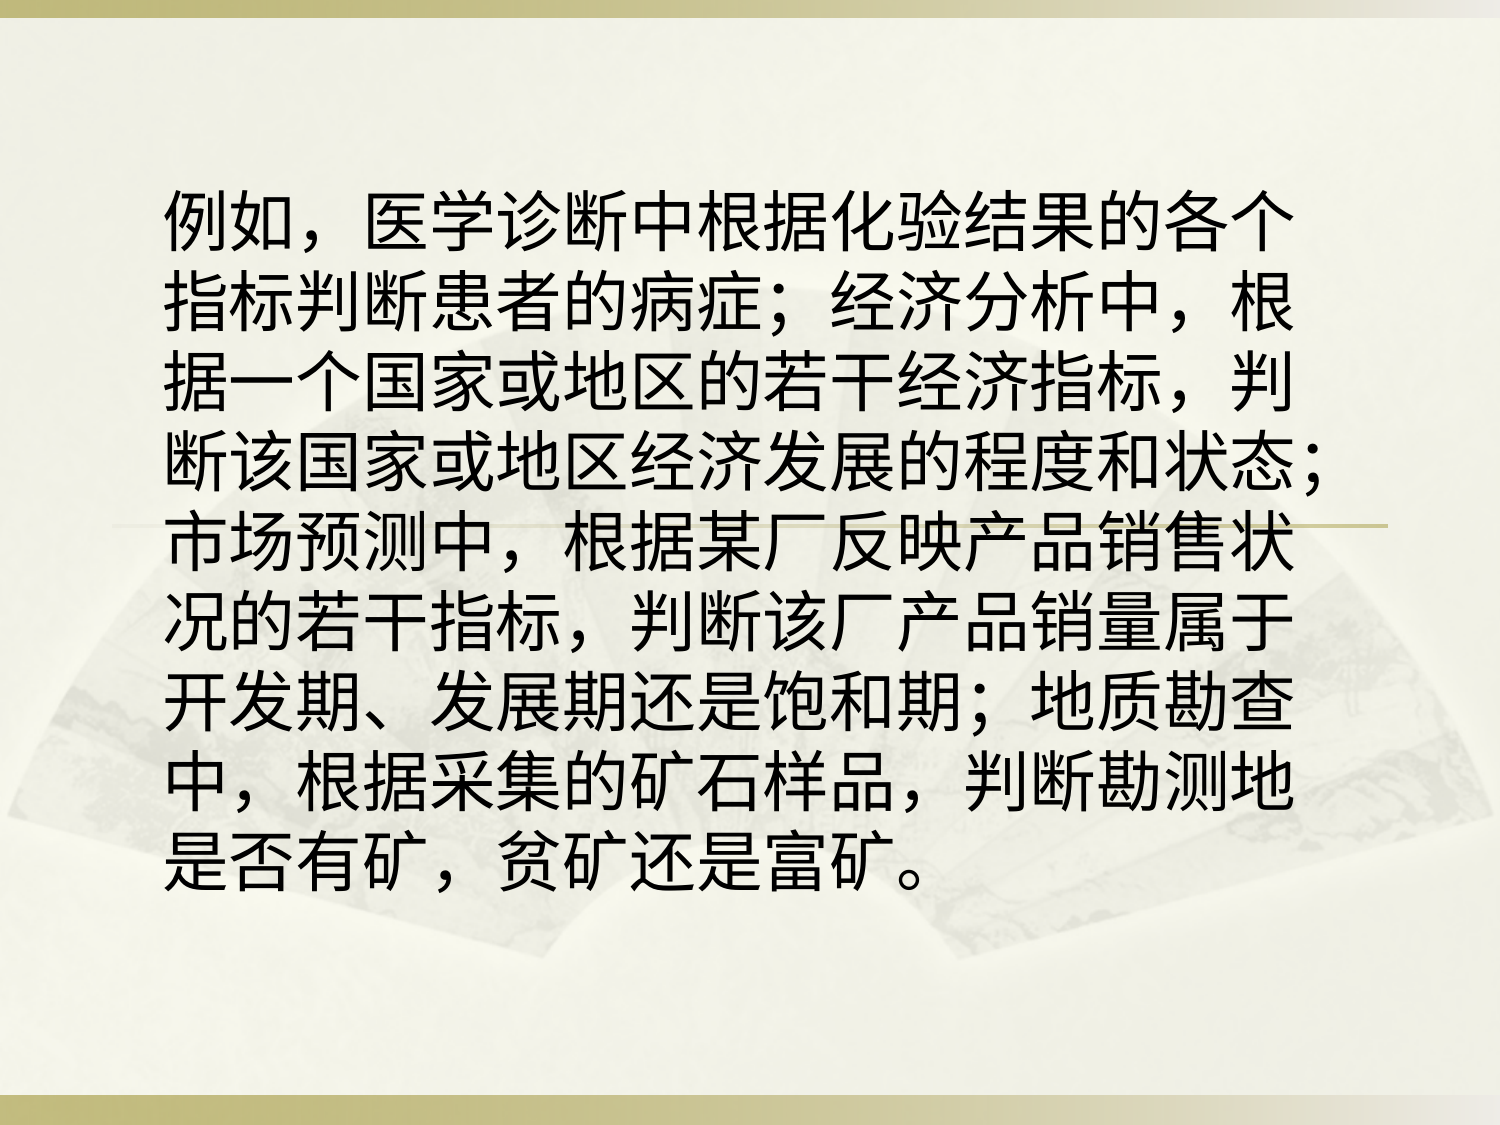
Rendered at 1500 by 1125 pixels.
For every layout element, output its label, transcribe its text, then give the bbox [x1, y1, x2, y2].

text_box 例如，医学诊断中根据化验结果的各个指标判断患者的病症；经济分析中，根据一个国家或地区的若干经济指标，判断该国家或地区经济发展的程度和状态；市场预测中，根据某厂反映产品销售状况的若干指标，判断该厂产品销量属于开发期、发展期还是饱和期；地质勘查中，根据采集的矿石样品，判断勘测地是否有矿，贫矿还是富矿。 [147, 172, 1329, 907]
